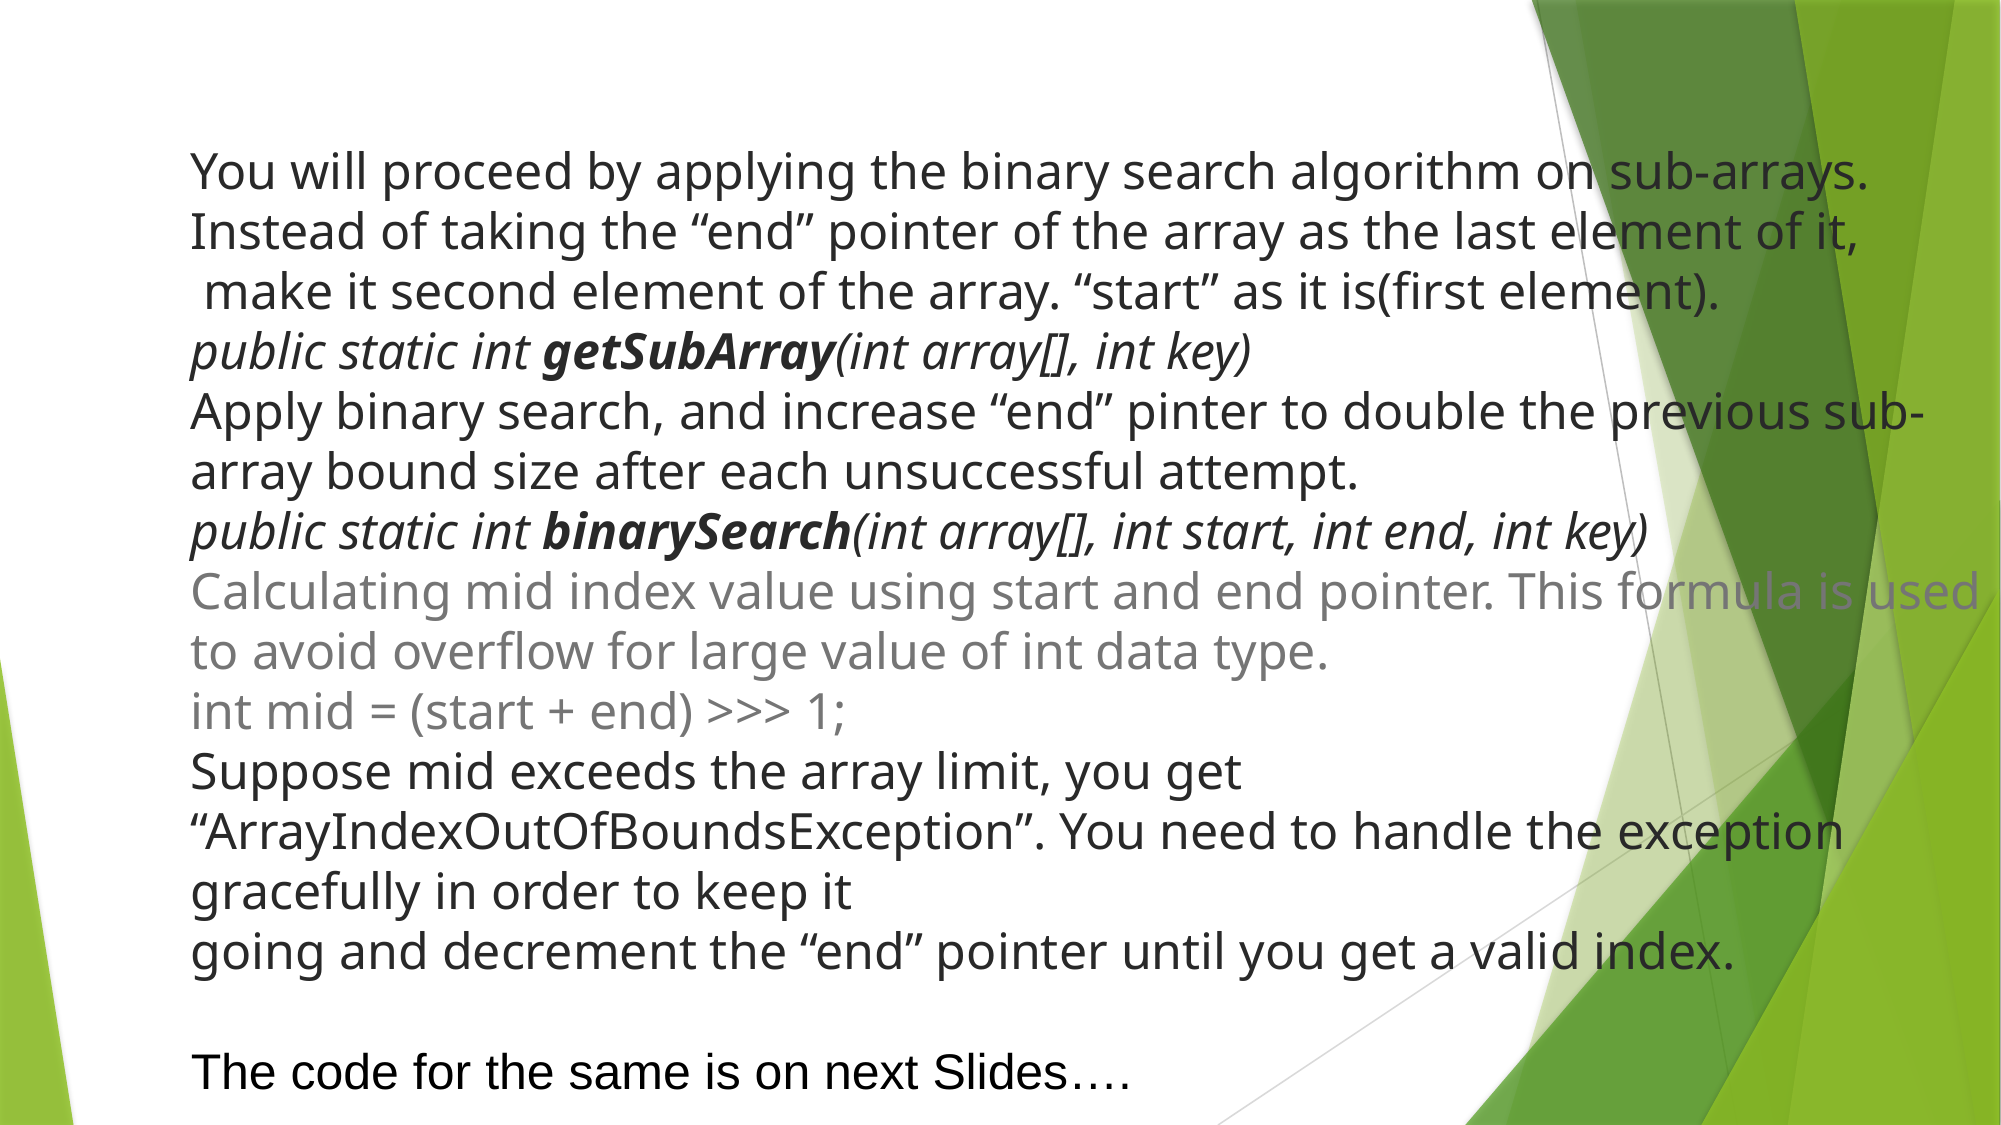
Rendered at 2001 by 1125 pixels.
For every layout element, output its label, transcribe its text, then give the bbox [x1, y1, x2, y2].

list You will proceed by applying the binary search algorithm on sub-arrays. Instead of taking the “end” pointer of the array as the last element of it, make it second element of the array. “start” as it is(first element). public static int getSubArray(int array[], int key) Apply binary search, and increase “end” pinter to double the previous sub-array bound size after each unsuccessful attempt. public static int binarySearch(int array[], int start, int end, int key) Calculating mid index value using start and end pointer. This formula is used to avoid overflow for large value of int data type. int mid = (start + end) >>> 1; Suppose mid exceeds the array limit, you get “ArrayIndexOutOfBoundsException”. You need to handle the exception gracefully in order to keep it going and decrement the “end” pointer until you get a valid index. The code for the same is on next Slides…. [175, 132, 2000, 1108]
